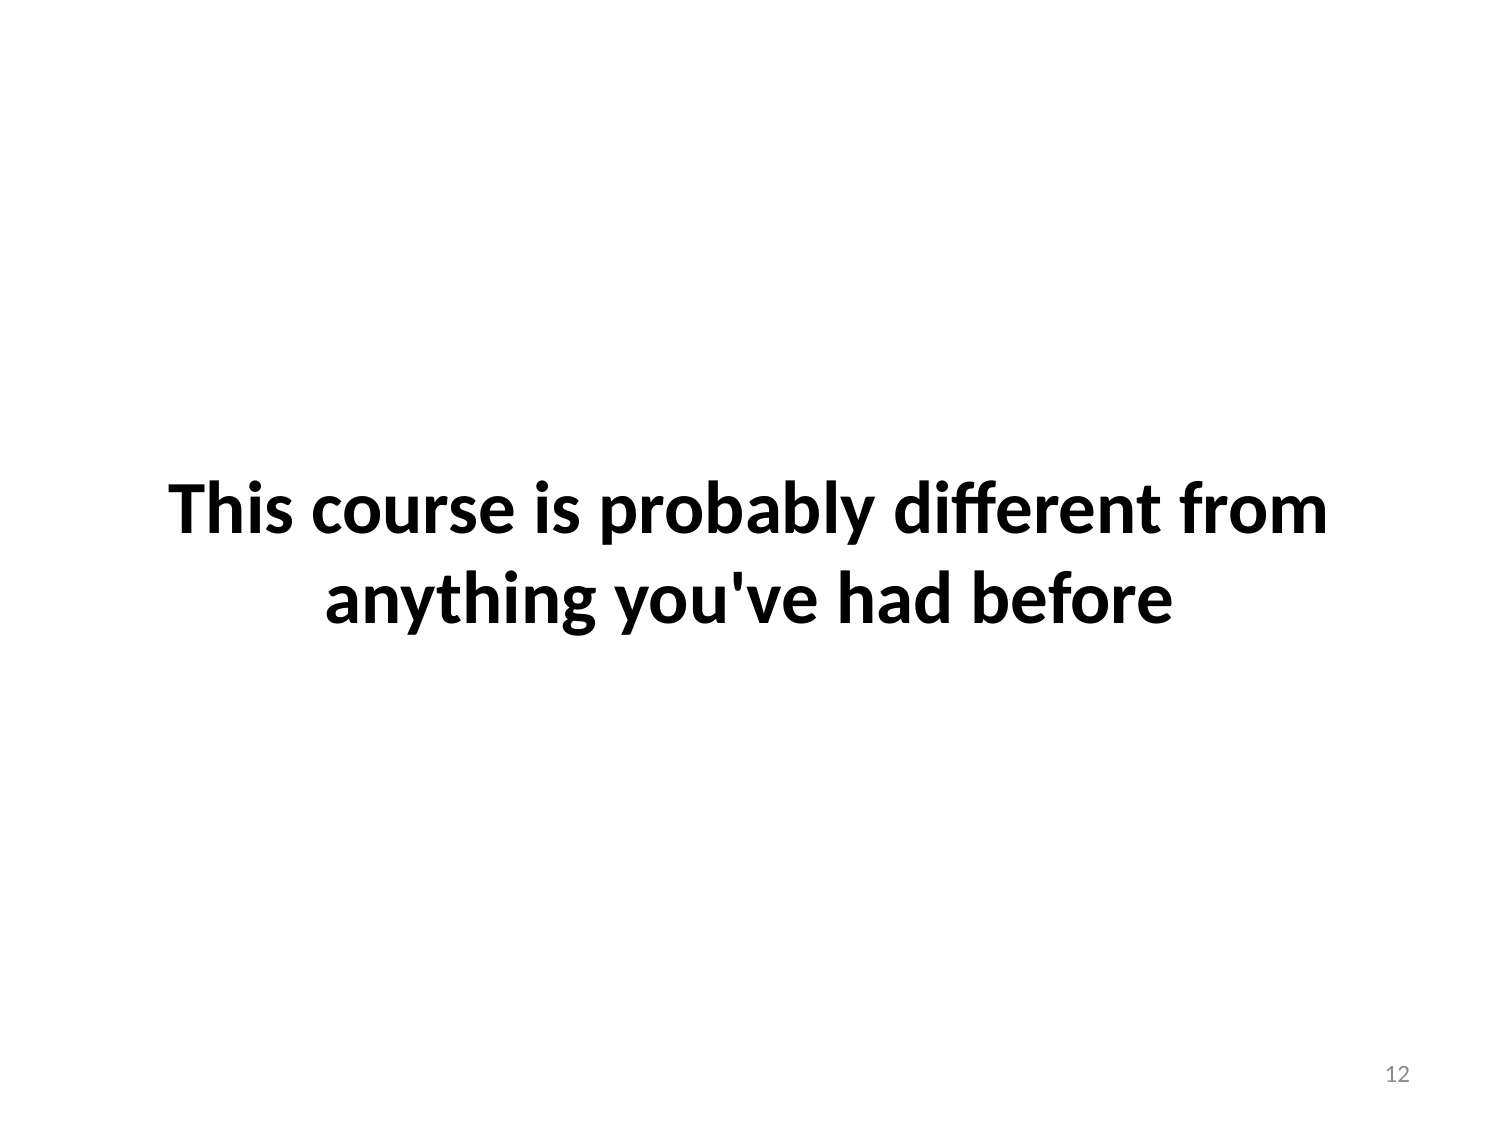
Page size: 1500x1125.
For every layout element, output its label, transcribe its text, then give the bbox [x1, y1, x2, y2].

list This course is probably different from anything you've had before [75, 91, 1425, 1005]
slide_number 12 [1074, 1042, 1425, 1103]
